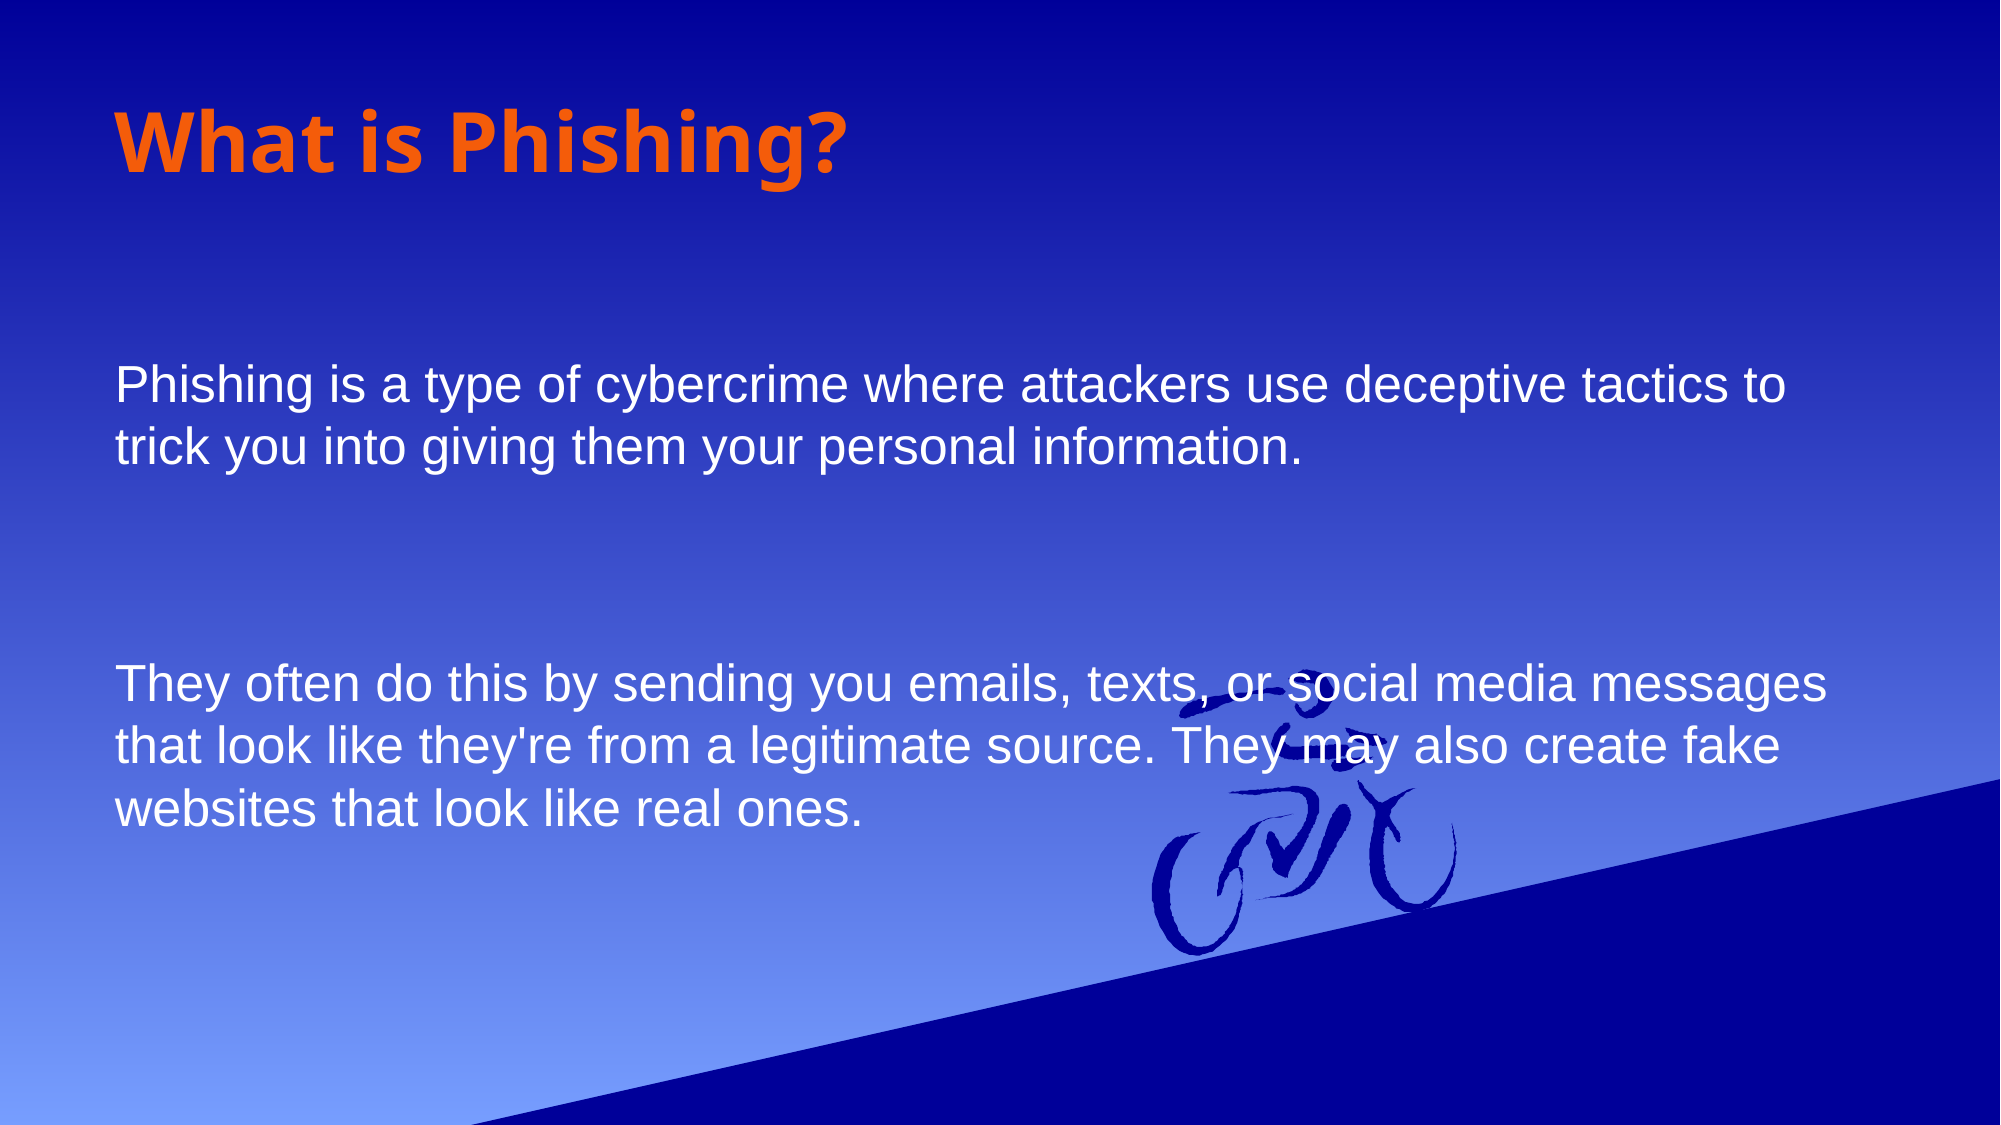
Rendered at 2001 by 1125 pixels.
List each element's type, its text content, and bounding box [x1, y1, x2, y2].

list Phishing is a type of cybercrime where attackers use deceptive tactics to trick you into giving them your personal information. They often do this by sending you emails, texts, or social media messages that look like they're from a legitimate source. They may also create fake websites that look like real ones. [99, 262, 1901, 1006]
title What is Phishing? [99, 44, 1901, 233]
